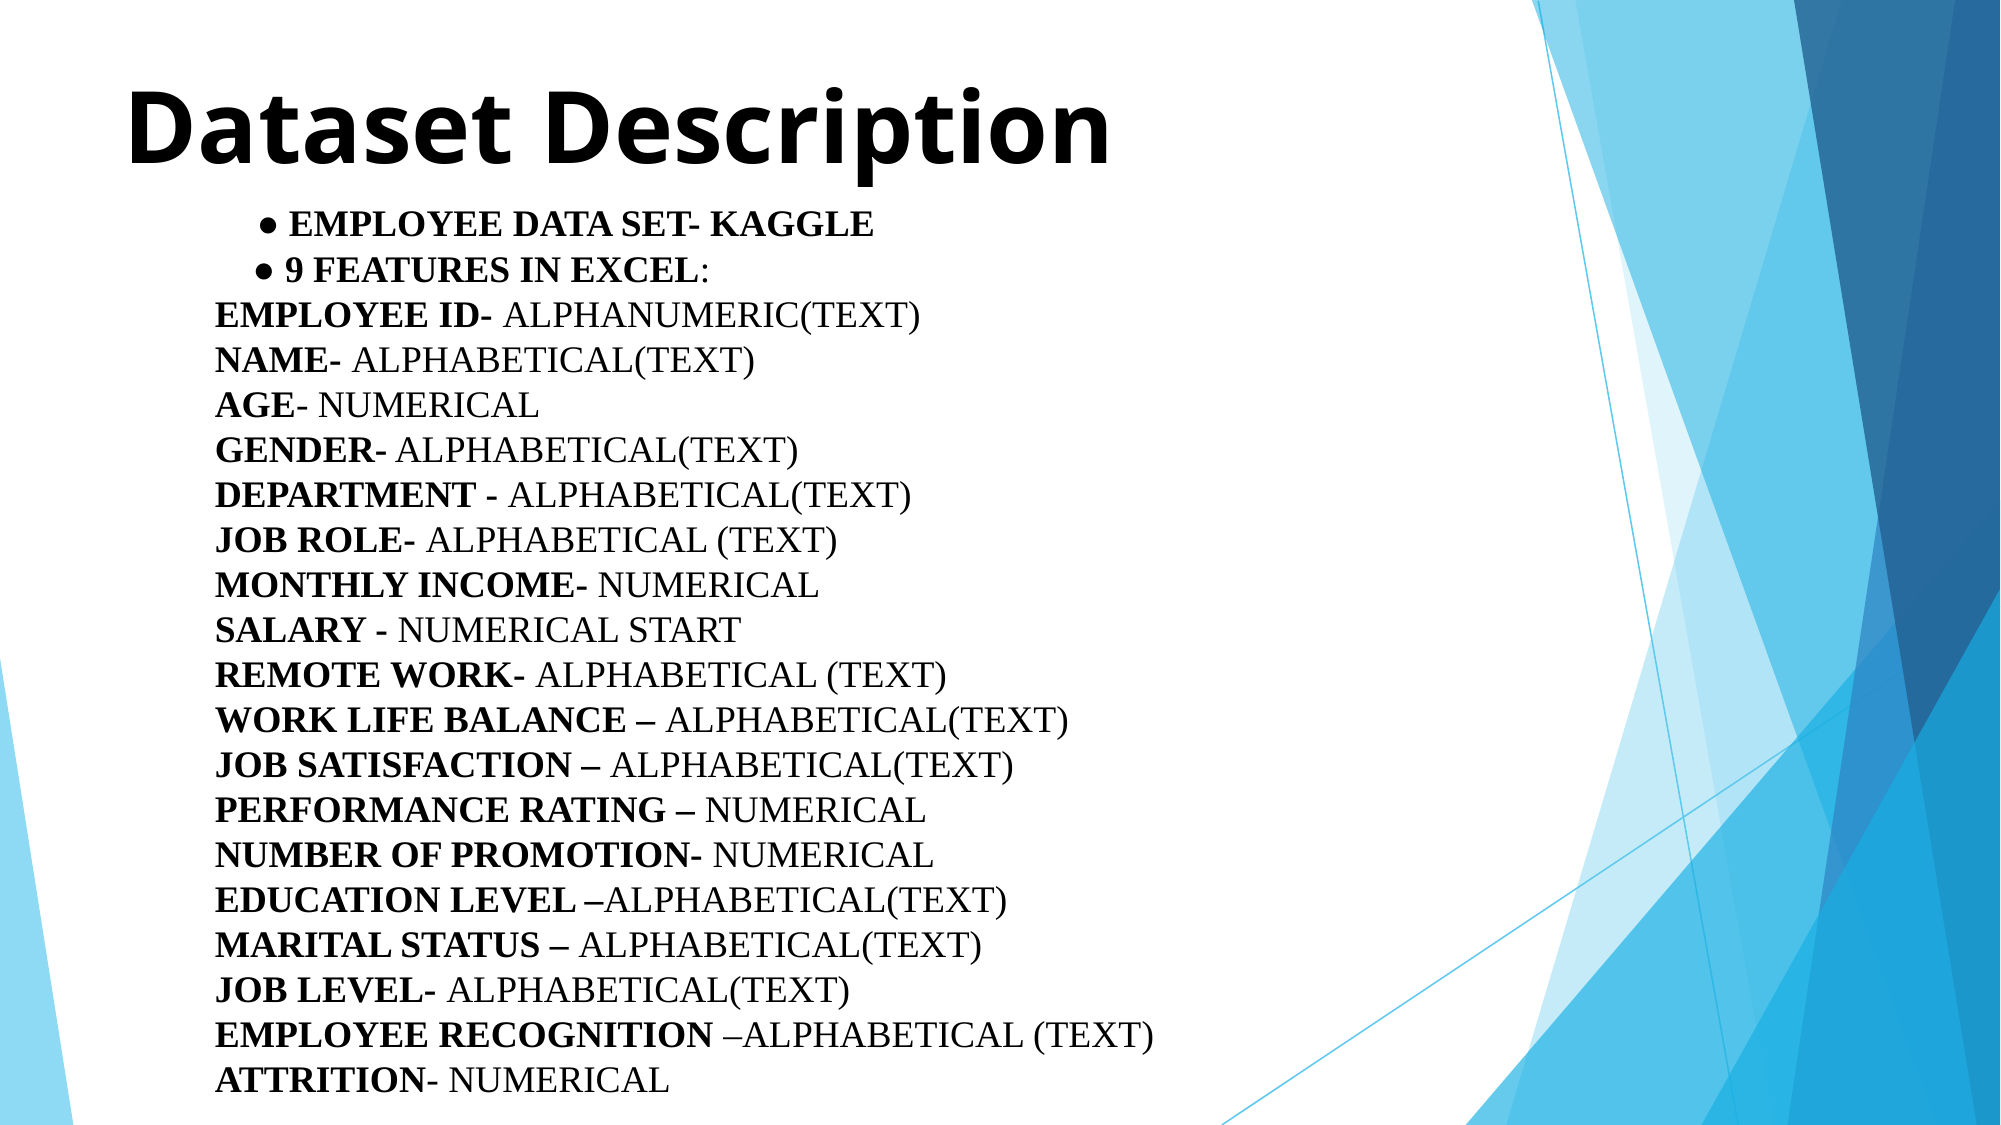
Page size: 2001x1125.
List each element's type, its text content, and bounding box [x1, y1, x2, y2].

title Dataset Description [123, 63, 1877, 188]
text_box ● EMPLOYEE DATA SET- KAGGLE ● 9 FEATURES IN EXCEL: EMPLOYEE ID- ALPHANUMERIC(TEXT) NAME- ALPHABETICAL(TEXT) AGE- NUMERICAL GENDER- ALPHABETICAL(TEXT) DEPARTMENT - ALPHABETICAL(TEXT) JOB ROLE- ALPHABETICAL (TEXT) MONTHLY INCOME- NUMERICAL SALARY - NUMERICAL START REMOTE WORK- ALPHABETICAL (TEXT) WORK LIFE BALANCE – ALPHABETICAL(TEXT) JOB SATISFACTION – ALPHABETICAL(TEXT) PERFORMANCE RATING – NUMERICAL NUMBER OF PROMOTION- NUMERICAL EDUCATION LEVEL –ALPHABETICAL(TEXT) MARITAL STATUS – ALPHABETICAL(TEXT) JOB LEVEL- ALPHABETICAL(TEXT) EMPLOYEE RECOGNITION –ALPHABETICAL (TEXT) ATTRITION- NUMERICAL [200, 187, 1201, 1125]
